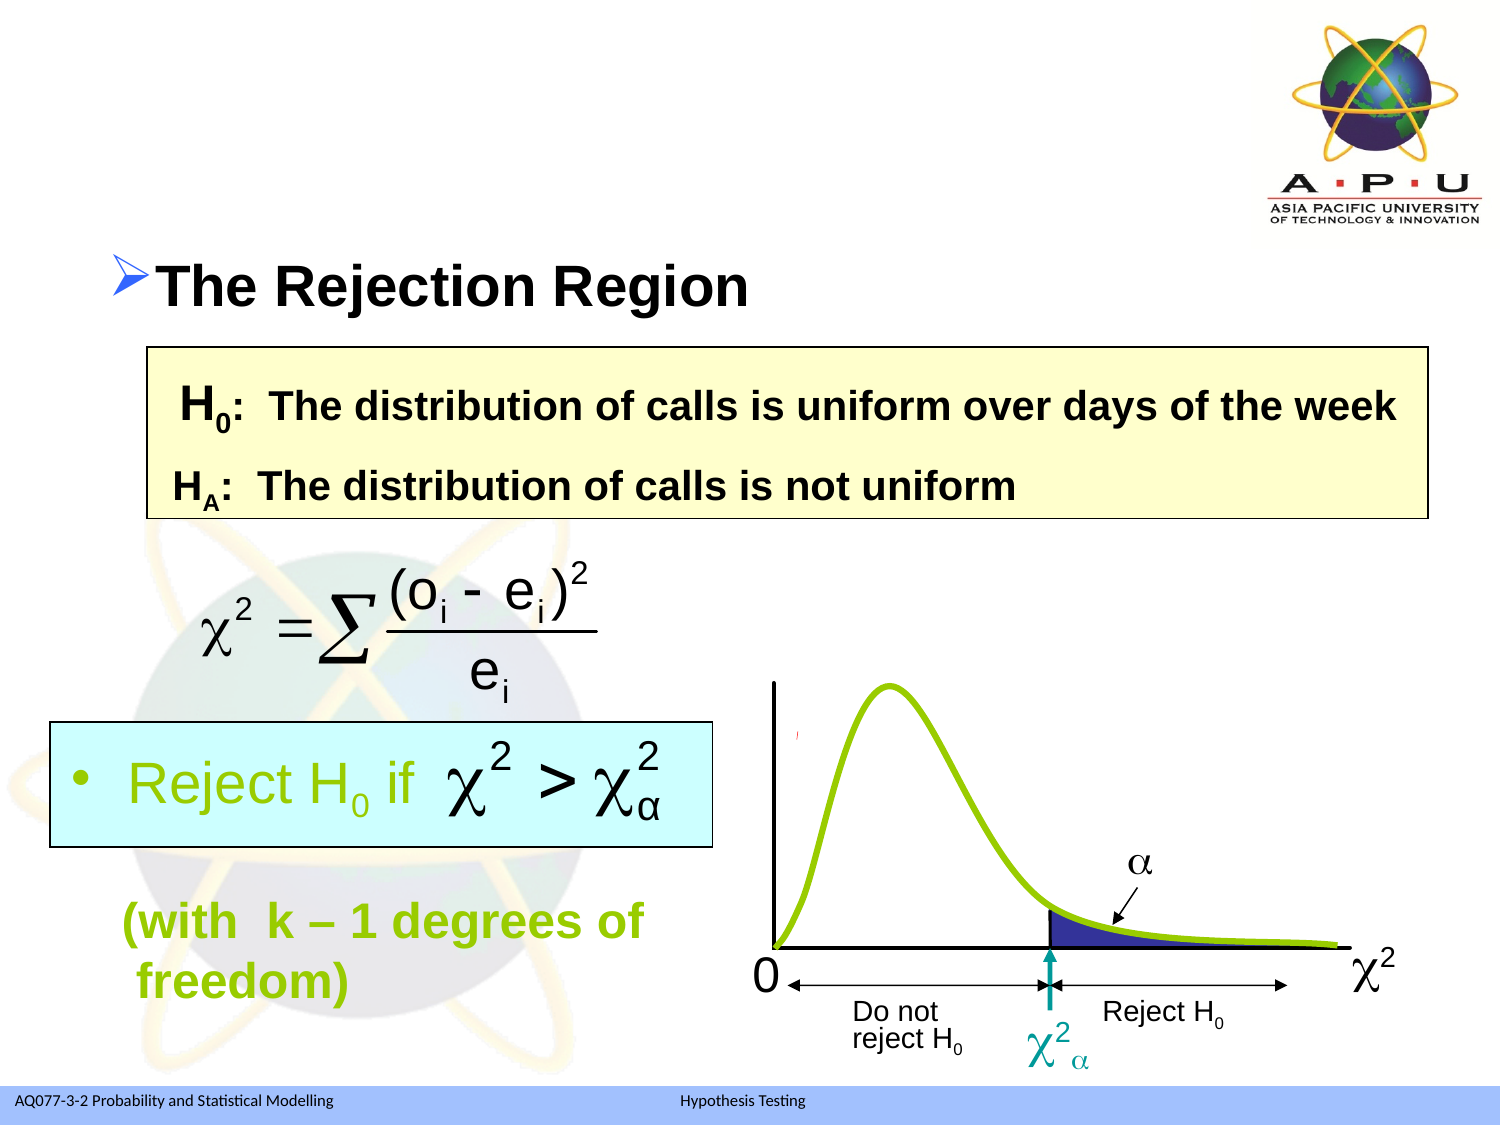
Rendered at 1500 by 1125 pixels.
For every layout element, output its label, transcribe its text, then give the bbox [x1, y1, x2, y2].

text_box 2 [1012, 999, 1113, 1083]
text_box [1050, 979, 1087, 992]
text_box Reject H0 if [56, 737, 432, 825]
text_box 0 [737, 910, 813, 1015]
text_box The Rejection Region [93, 240, 991, 326]
text_box [951, 764, 1337, 945]
text_box [1043, 947, 1057, 984]
text_box [773, 683, 857, 910]
text_box Reject H0 [1087, 985, 1250, 1040]
text_box (with k – 1 degrees of freedom) [65, 881, 704, 1007]
text_box H0: The distribution of calls is uniform over days of the week HA: The distribution of calls is not uniform [146, 346, 1429, 519]
text_box [49, 721, 440, 847]
text_box [774, 686, 1337, 949]
text_box [787, 979, 837, 992]
picture [1251, 0, 1500, 249]
text_box [610, 721, 713, 847]
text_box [193, 546, 607, 717]
text_box [1250, 979, 1288, 992]
text_box 2 [1337, 924, 1438, 1000]
text_box [1112, 890, 1136, 925]
text_box Do not reject H0 [837, 985, 988, 1058]
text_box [437, 724, 676, 839]
text_box  [1112, 825, 1175, 890]
text_box [988, 979, 1050, 992]
